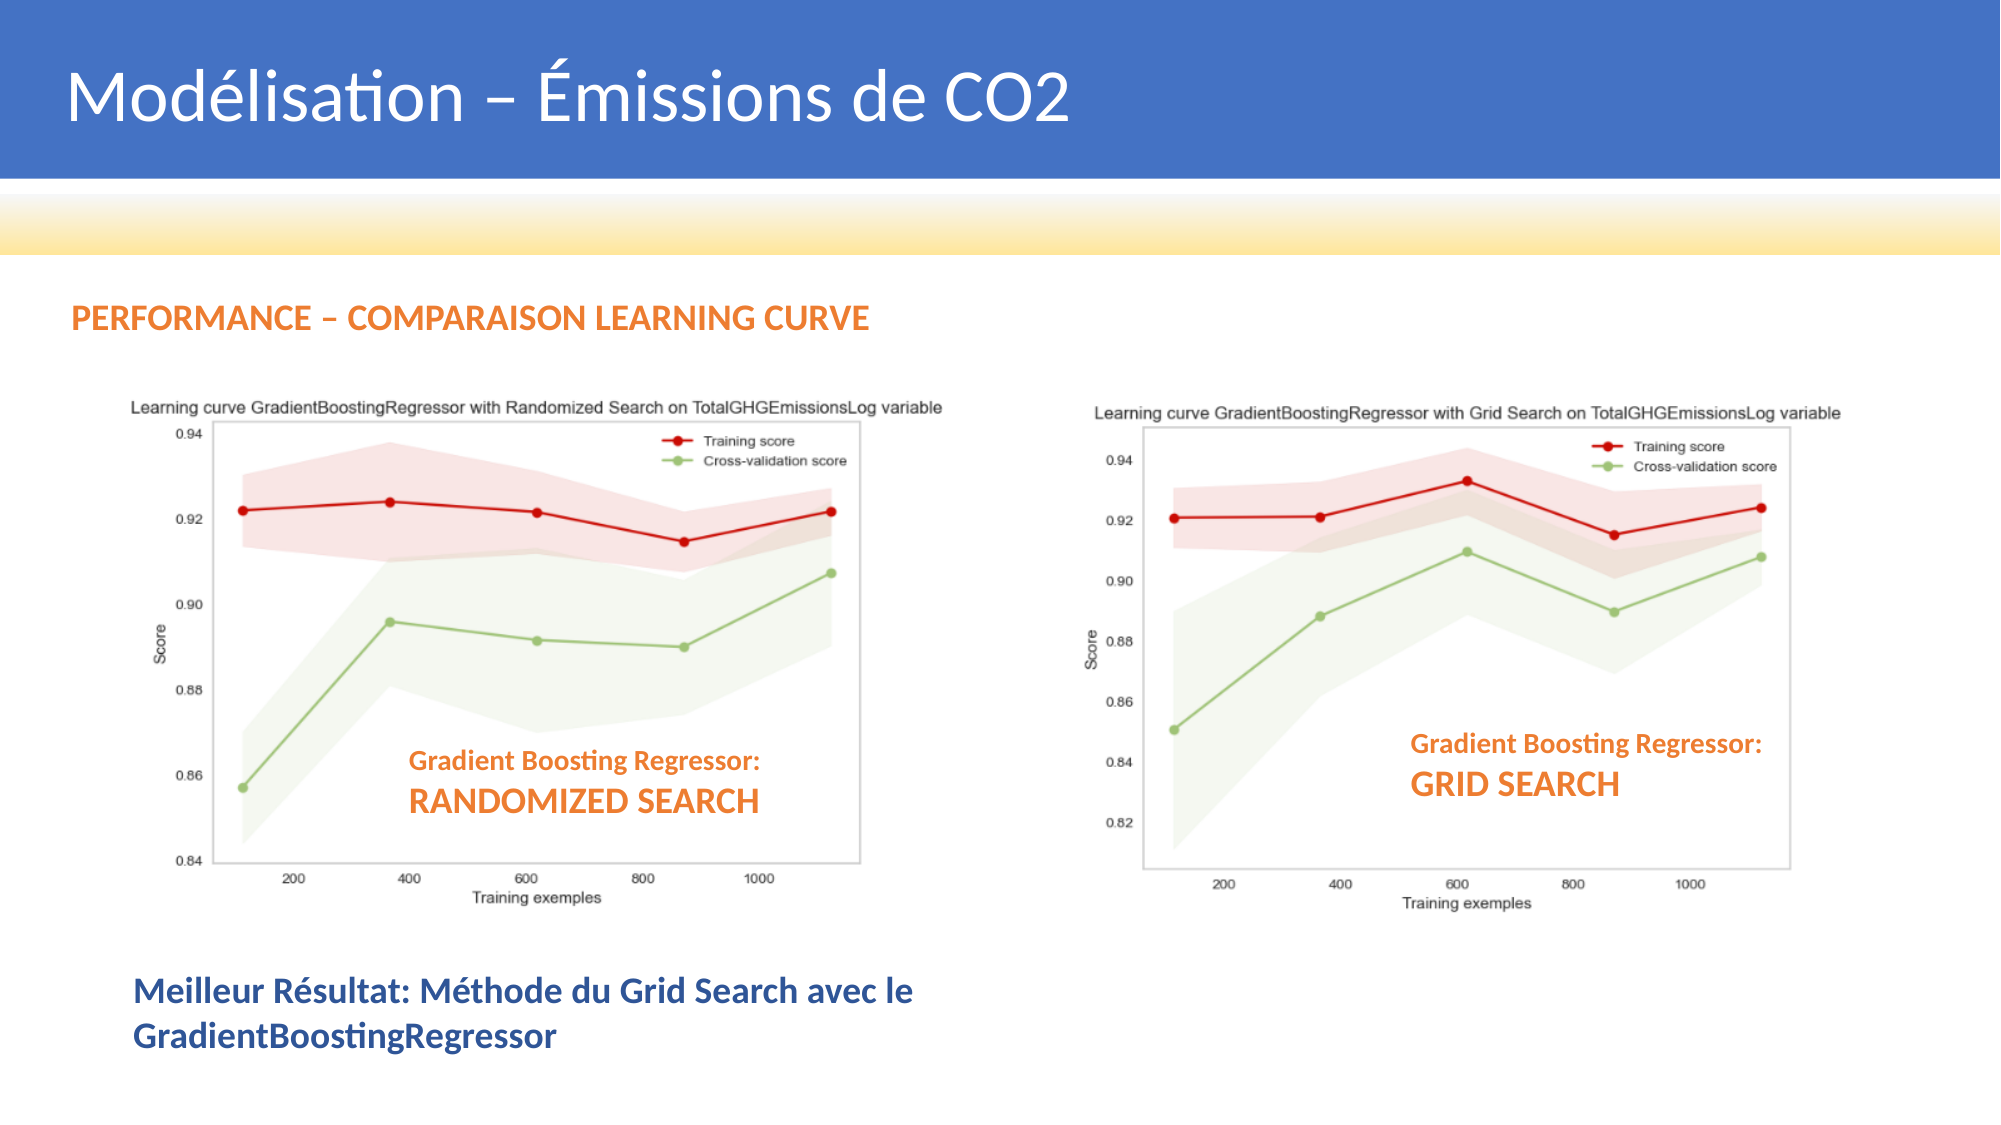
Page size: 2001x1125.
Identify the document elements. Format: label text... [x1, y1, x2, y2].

picture [1066, 395, 1882, 931]
text_box Meilleur Résultat: Méthode du Grid Search avec le GradientBoostingRegressor [118, 959, 932, 1064]
text_box PERFORMANCE – COMPARAISON LEARNING CURVE [56, 285, 891, 345]
picture [118, 390, 953, 931]
text_box [0, 194, 2000, 255]
text_box Modélisation – Émissions de CO2 [0, 0, 2000, 179]
